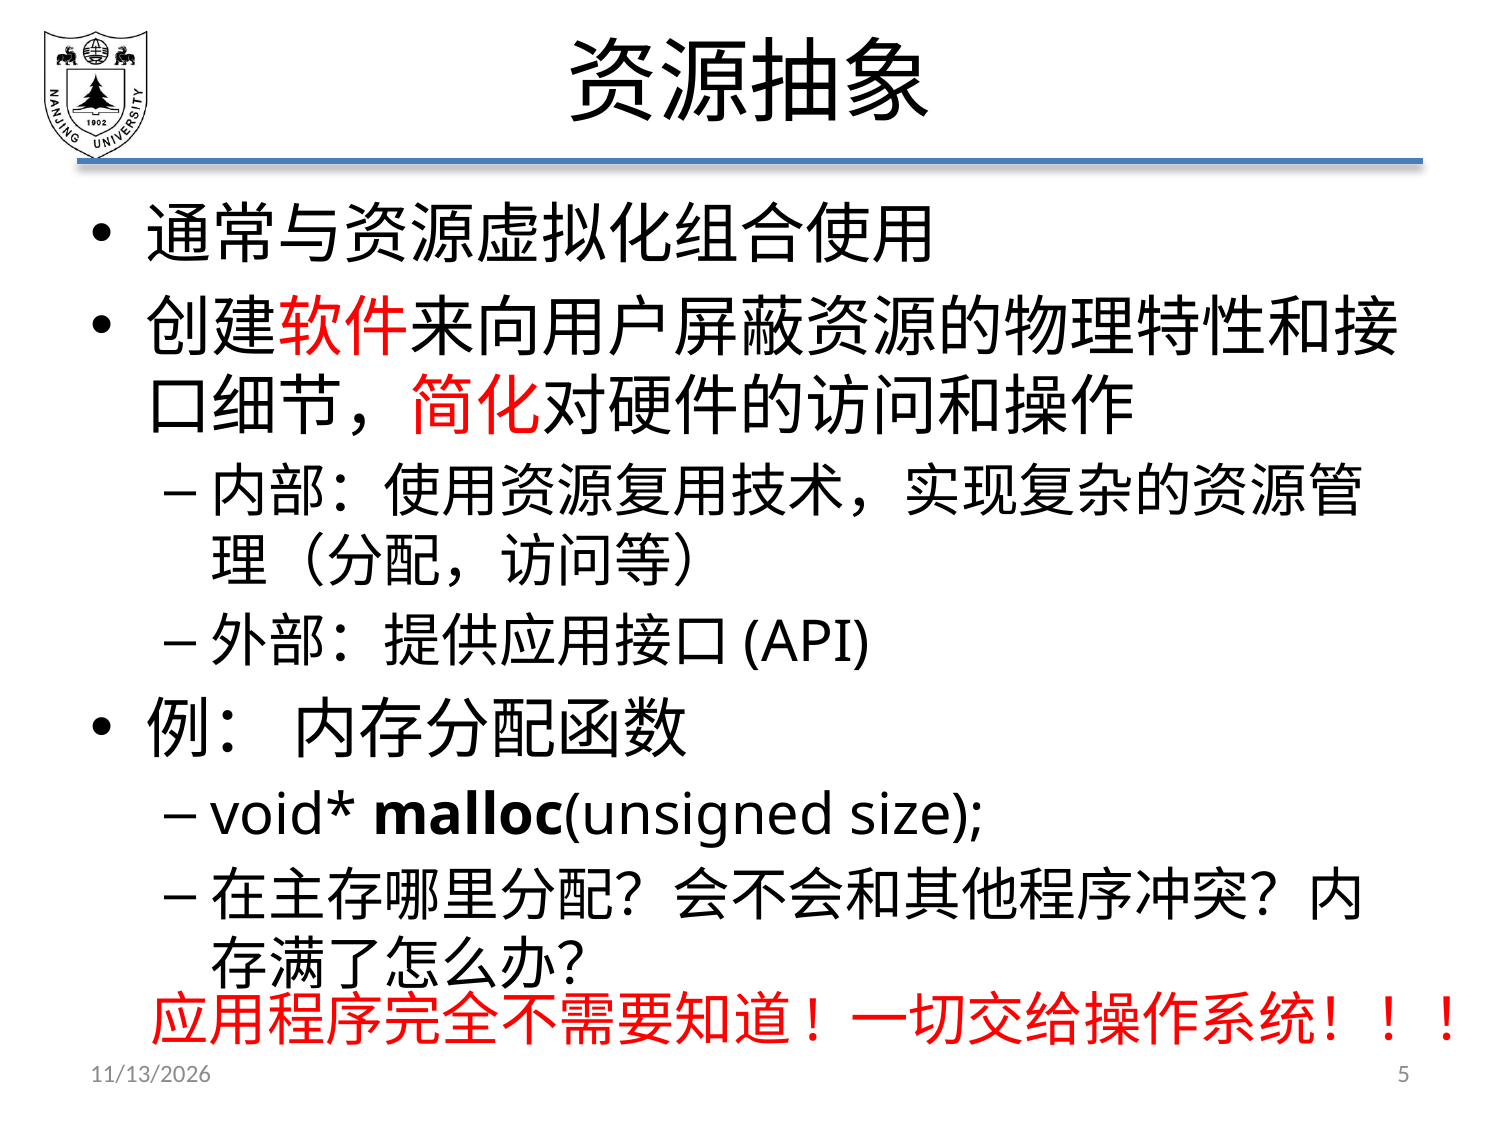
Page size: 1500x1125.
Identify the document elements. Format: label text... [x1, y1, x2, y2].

text_box 应用程序完全不需要知道! 一切交给操作系统！！！ [135, 974, 1500, 1060]
title 资源抽象 [75, 0, 1425, 161]
slide_number 5 [1074, 1042, 1425, 1103]
list 通常与资源虚拟化组合使用 创建软件来向用户屏蔽资源的物理特性和接口细节，简化对硬件的访问和操作 内部：使用资源复用技术，实现复杂的资源管理（分配，访问等） 外部：提供应用接口(API) 例： 内存分配函数 void* malloc(unsigned size); 在主存哪里分配？会不会和其他程序冲突？内存满了怎么办？ [75, 184, 1425, 1005]
picture [41, 30, 75, 161]
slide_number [75, 1042, 425, 1103]
